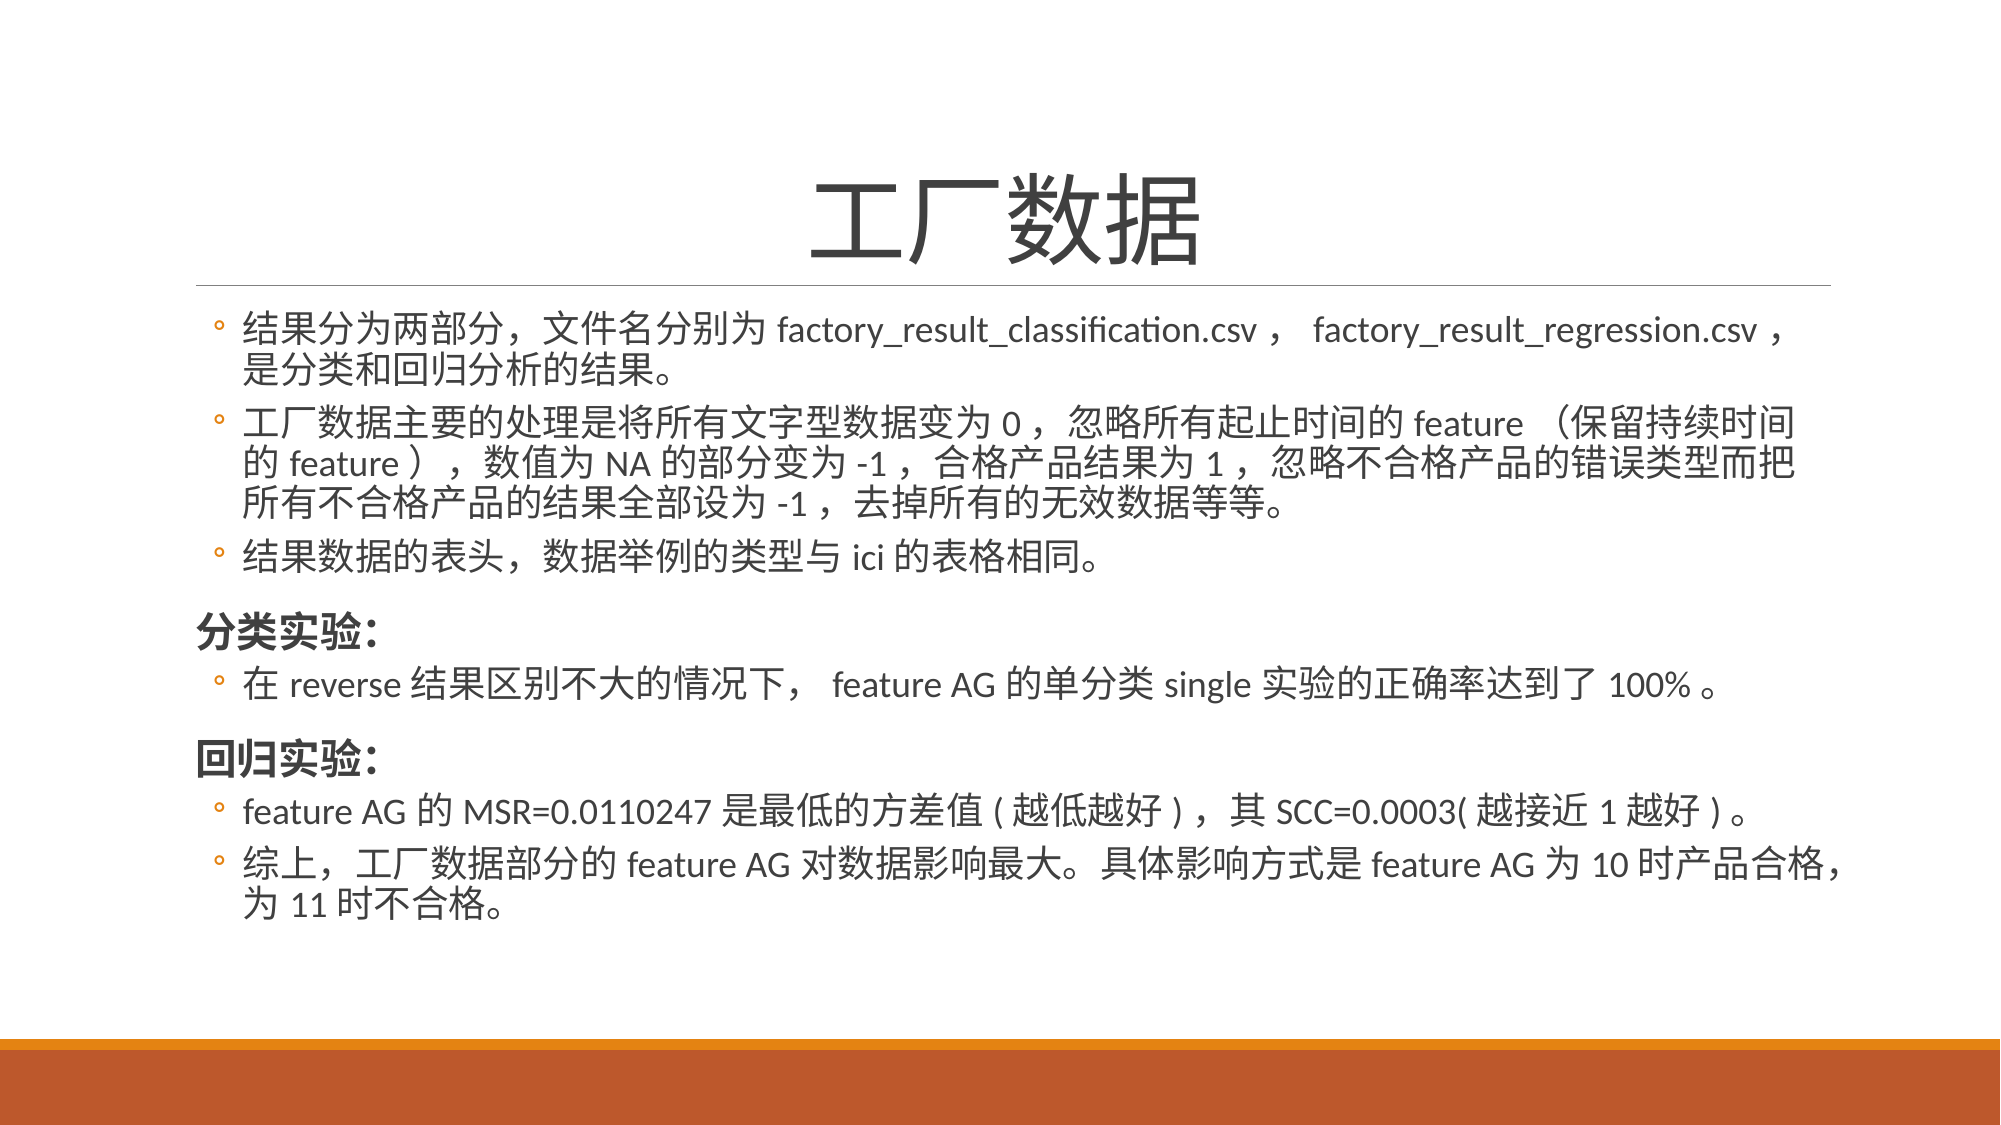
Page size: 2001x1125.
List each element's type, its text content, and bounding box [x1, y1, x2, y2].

list 结果分为两部分，文件名分别为factory_result_classification.csv，factory_result_regression.csv，是分类和回归分析的结果。 工厂数据主要的处理是将所有文字型数据变为0，忽略所有起止时间的feature（保留持续时间的feature），数值为NA的部分变为-1，合格产品结果为1，忽略不合格产品的错误类型而把所有不合格产品的结果全部设为-1，去掉所有的无效数据等等。 结果数据的表头，数据举例的类型与ici的表格相同。 分类实验： 在reverse结果区别不大的情况下，feature AG的单分类single实验的正确率达到了100%。 回归实验： feature AG的MSR=0.0110247是最低的方差值(越低越好)，其SCC=0.0003(越接近1越好)。 综上，工厂数据部分的feature AG对数据影响最大。具体影响方式是feature AG为10时产品合格，为11时不合格。 [180, 302, 1830, 963]
title 工厂数据 [180, 47, 1830, 285]
